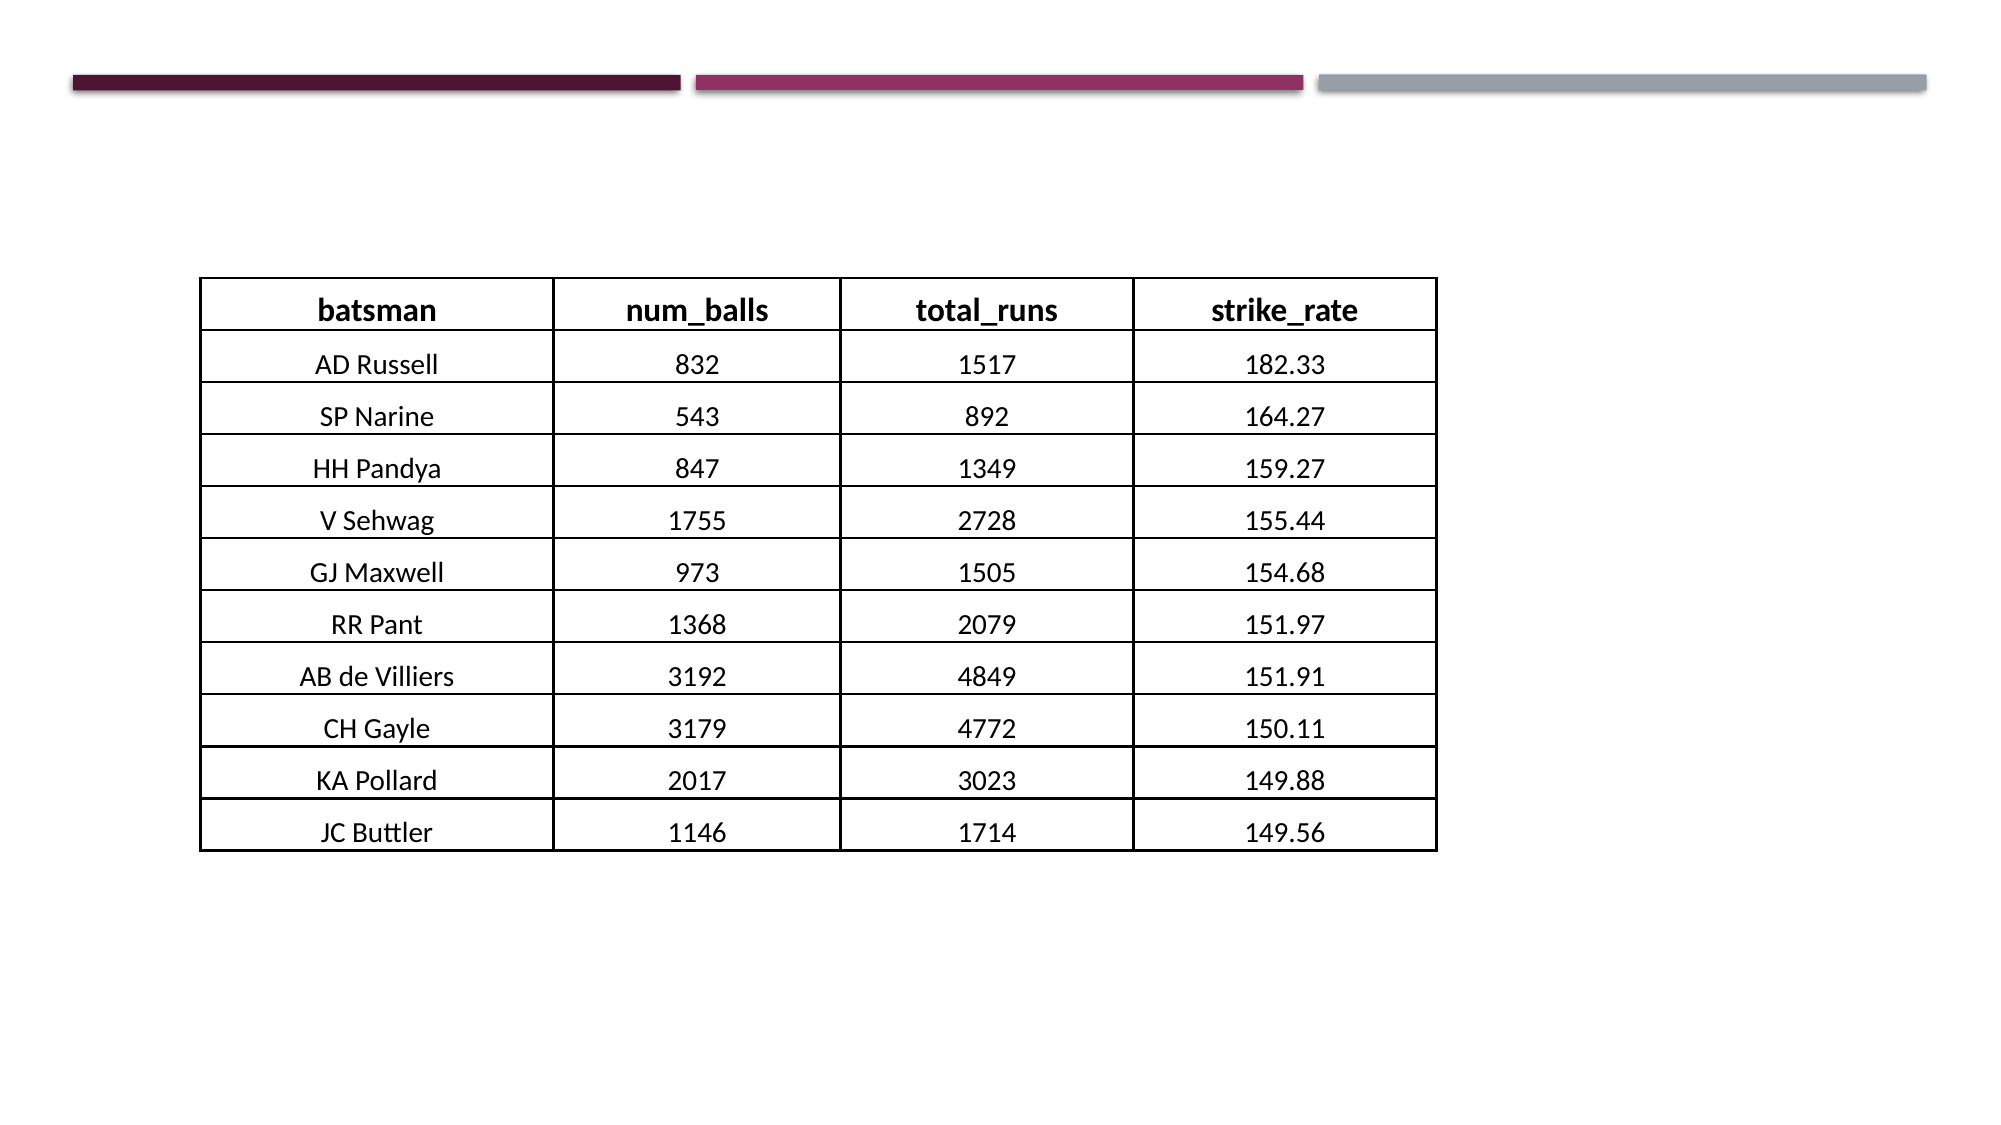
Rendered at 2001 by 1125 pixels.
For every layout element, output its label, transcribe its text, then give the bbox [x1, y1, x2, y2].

table_cell 154.68 [1135, 539, 1435, 589]
table_cell CH Gayle [202, 695, 552, 745]
table_cell 182.33 [1135, 331, 1435, 381]
table_cell 3179 [555, 695, 839, 745]
table_cell 2079 [842, 591, 1132, 641]
table_cell 150.11 [1135, 695, 1435, 745]
table_cell KA Pollard [202, 748, 552, 797]
table_cell 151.97 [1135, 591, 1435, 641]
table_cell 847 [555, 435, 839, 485]
table_cell 1517 [842, 331, 1132, 381]
table_cell 4772 [842, 695, 1132, 745]
table_cell 1714 [842, 800, 1132, 849]
table_cell 2017 [555, 748, 839, 797]
table_cell 4849 [842, 643, 1132, 693]
table_cell SP Narine [202, 383, 552, 433]
table_cell V Sehwag [202, 487, 552, 537]
table_cell AD Russell [202, 331, 552, 381]
table_cell 832 [555, 331, 839, 381]
table_cell 149.88 [1135, 748, 1435, 797]
table_cell 164.27 [1135, 383, 1435, 433]
table_cell 1146 [555, 800, 839, 849]
table_cell 149.56 [1135, 800, 1435, 849]
table_cell 2728 [842, 487, 1132, 537]
table_cell JC Buttler [202, 800, 552, 849]
table_cell 1755 [555, 487, 839, 537]
table_cell 1505 [842, 539, 1132, 589]
table_cell HH Pandya [202, 435, 552, 485]
table_cell 151.91 [1135, 643, 1435, 693]
table_cell 892 [842, 383, 1132, 433]
table_cell 155.44 [1135, 487, 1435, 537]
table_cell RR Pant [202, 591, 552, 641]
table_header num_balls [555, 279, 839, 329]
table_cell 3192 [555, 643, 839, 693]
table_cell 1368 [555, 591, 839, 641]
table_header strike_rate [1135, 279, 1435, 329]
table_cell 1349 [842, 435, 1132, 485]
table_header total_runs [842, 279, 1132, 329]
table_cell 543 [555, 383, 839, 433]
table_cell AB de Villiers [202, 643, 552, 693]
table_cell GJ Maxwell [202, 539, 552, 589]
table_cell 973 [555, 539, 839, 589]
table_header batsman [202, 279, 552, 329]
table_cell 159.27 [1135, 435, 1435, 485]
table_cell 3023 [842, 748, 1132, 797]
